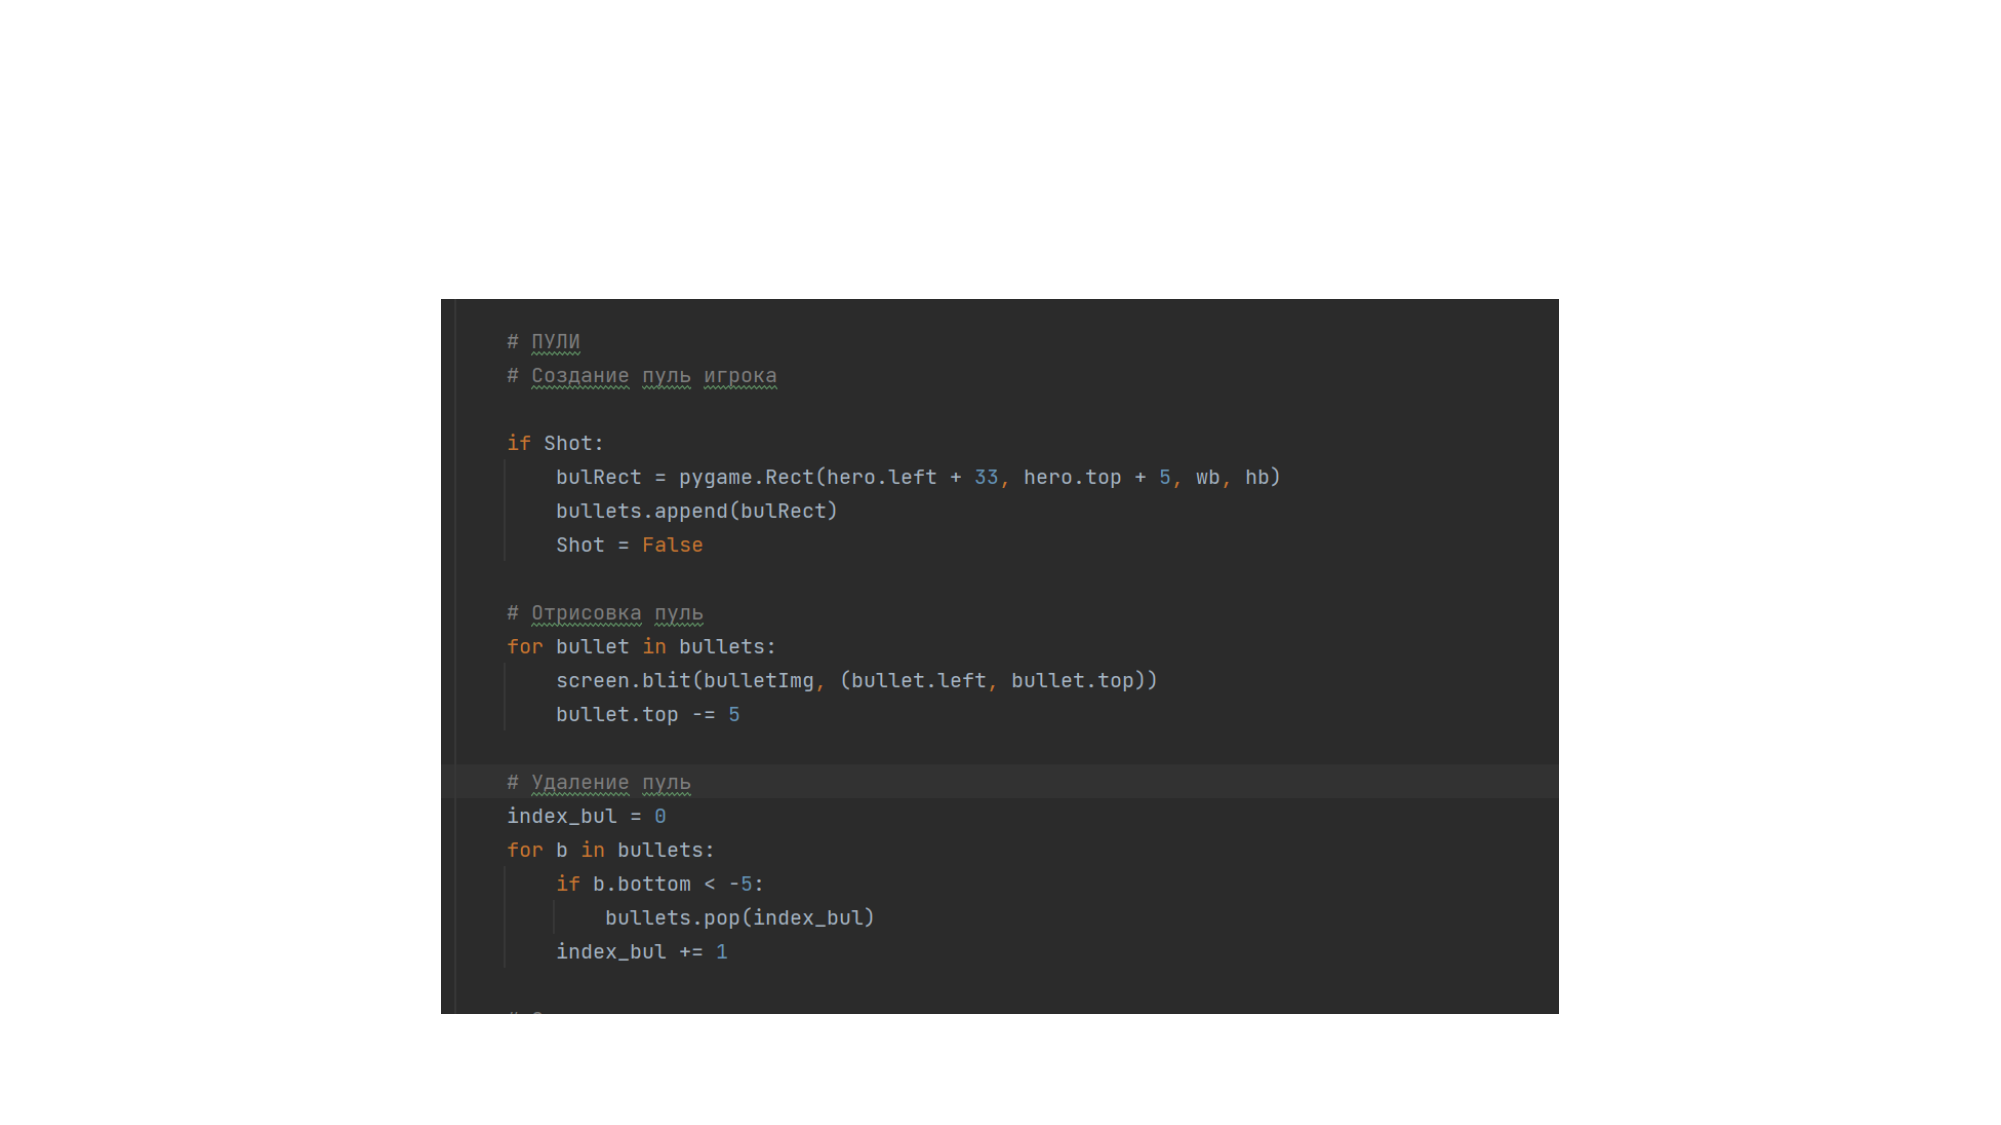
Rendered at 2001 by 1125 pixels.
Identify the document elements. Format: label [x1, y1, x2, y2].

list [441, 299, 1559, 1014]
